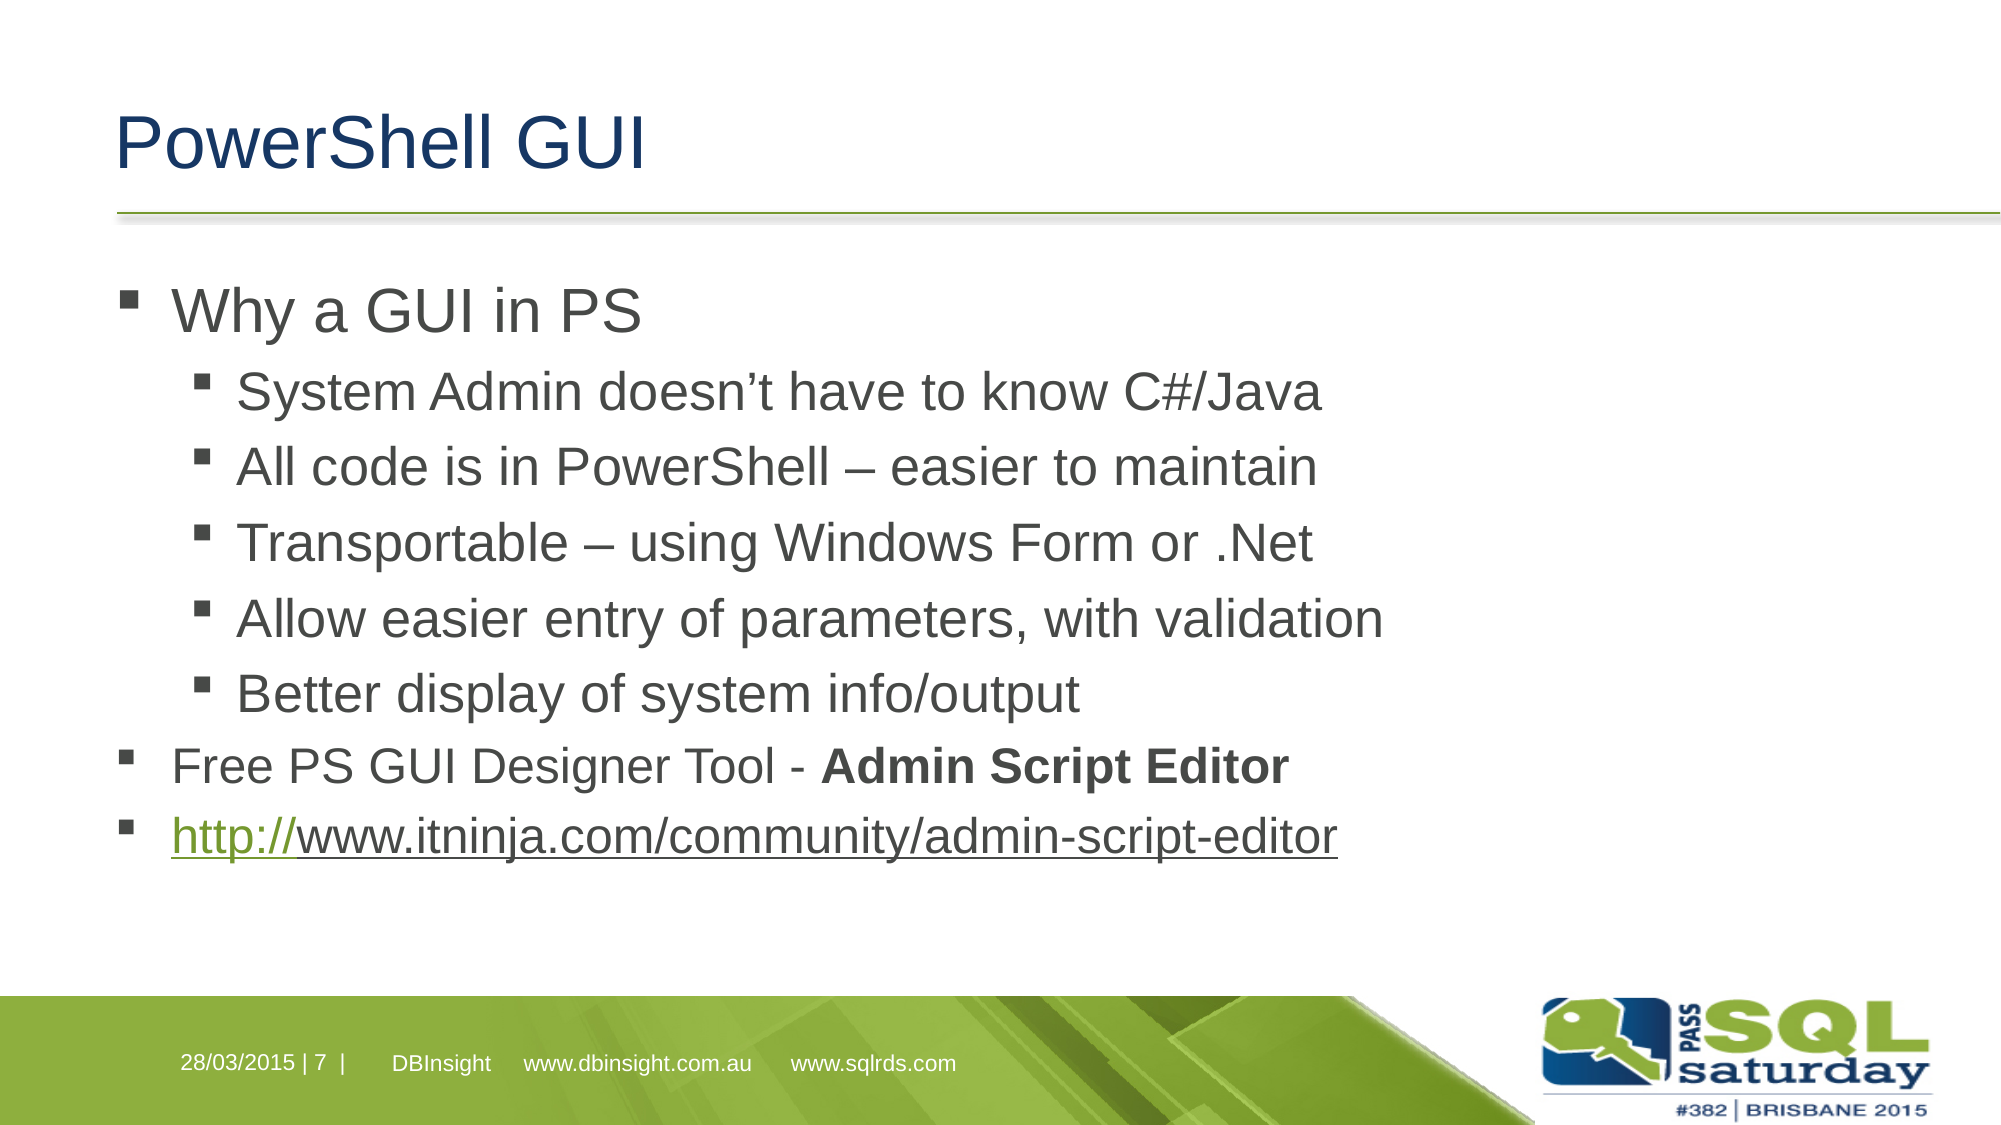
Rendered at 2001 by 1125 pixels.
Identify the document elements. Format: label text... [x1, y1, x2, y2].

title PowerShell GUI [99, 45, 1900, 233]
text_box 7 | [287, 1031, 374, 1092]
picture [0, 991, 1977, 1125]
footer DBInsight www.dbinsight.com.au www.sqlrds.com [376, 1032, 1067, 1093]
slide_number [165, 1031, 287, 1092]
list Why a GUI in PS System Admin doesn’t have to know C#/Java All code is in PowerShell – easier to maintain Transportable – using Windows Form or .Net Allow easier entry of parameters, with validation Better display of system info/output Free PS GUI Designer Tool - Admin Script Editor http://www.itninja.com/community/admin-script-editor [99, 262, 1900, 1005]
